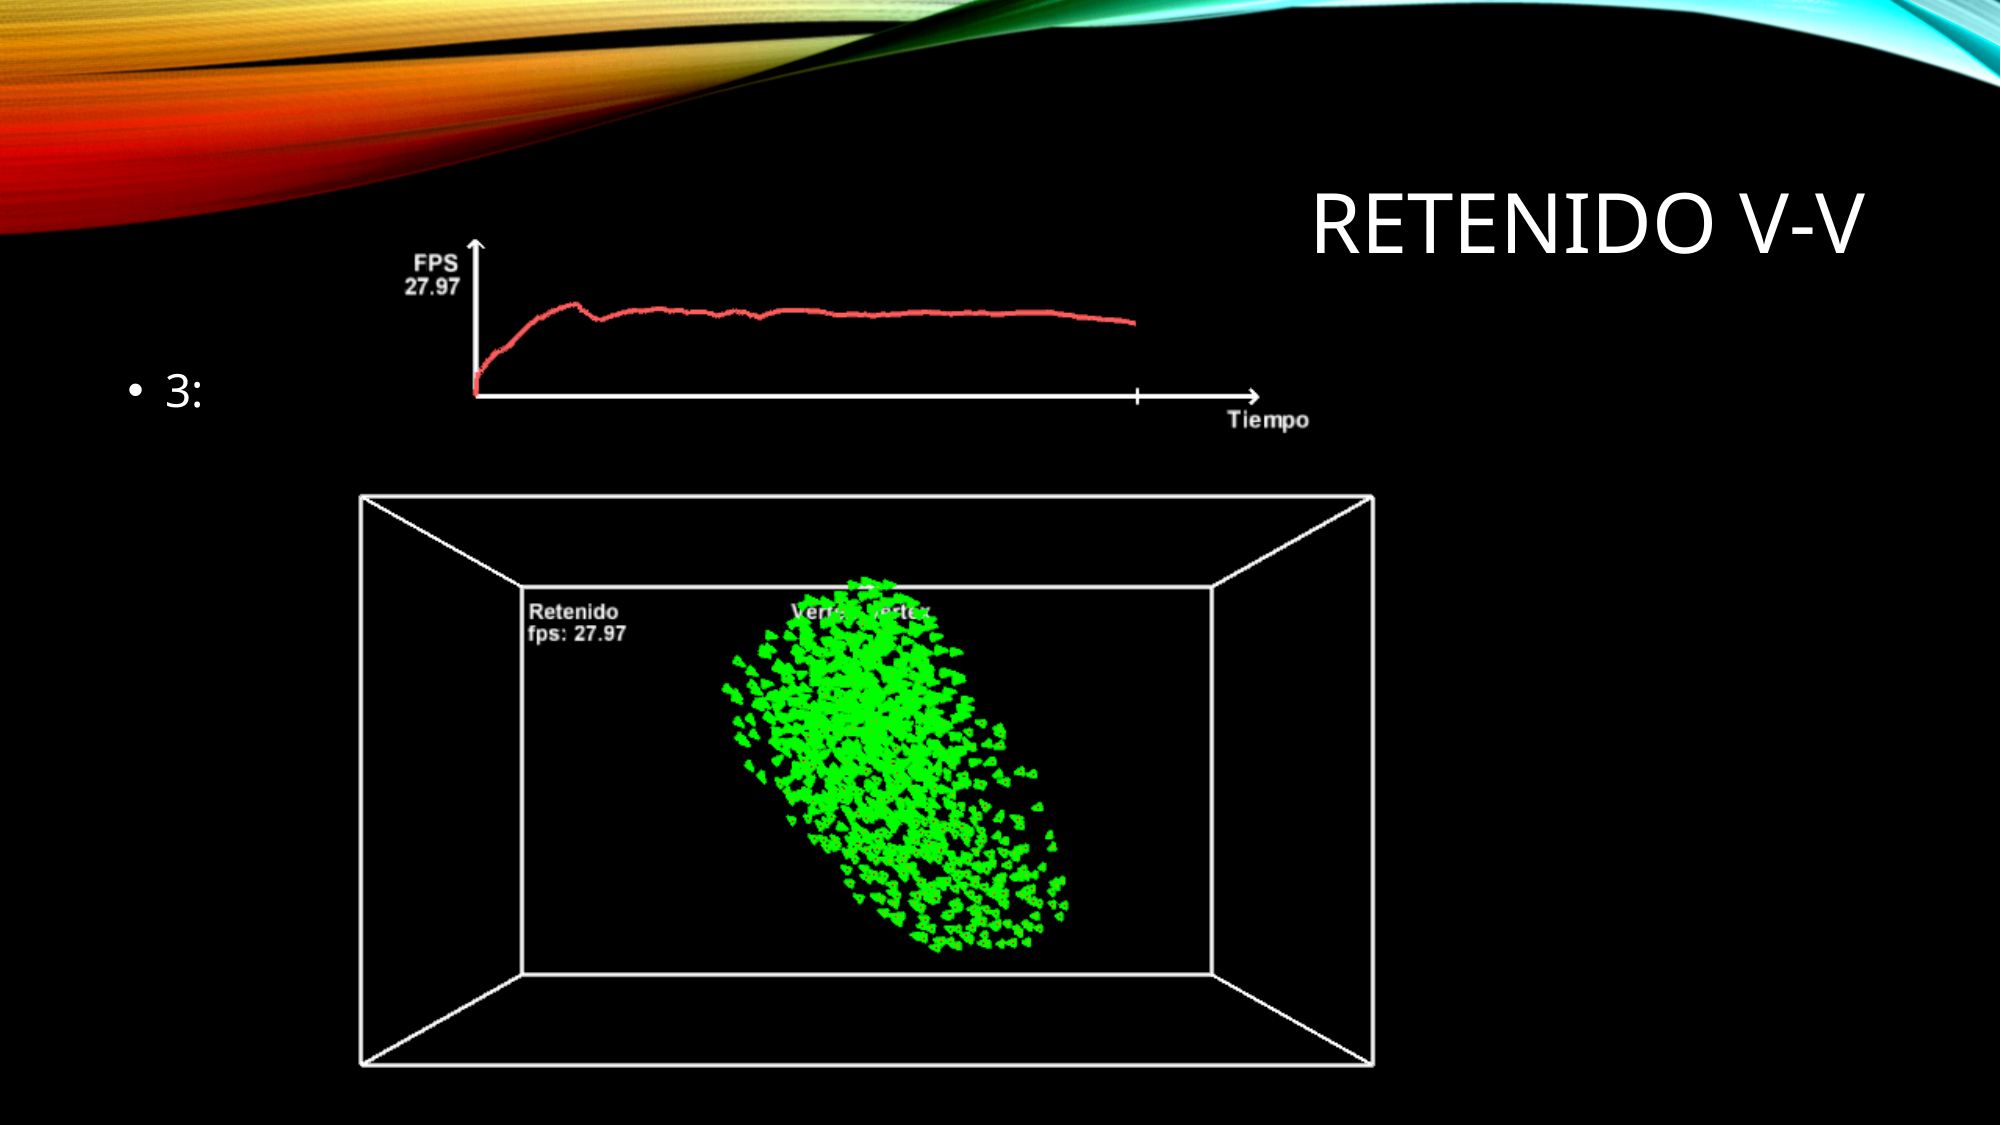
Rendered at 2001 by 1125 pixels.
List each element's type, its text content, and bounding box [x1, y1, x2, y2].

list 3: [112, 360, 336, 1021]
title RETENIDO V-V [468, 121, 1881, 334]
picture [0, 0, 2000, 1086]
